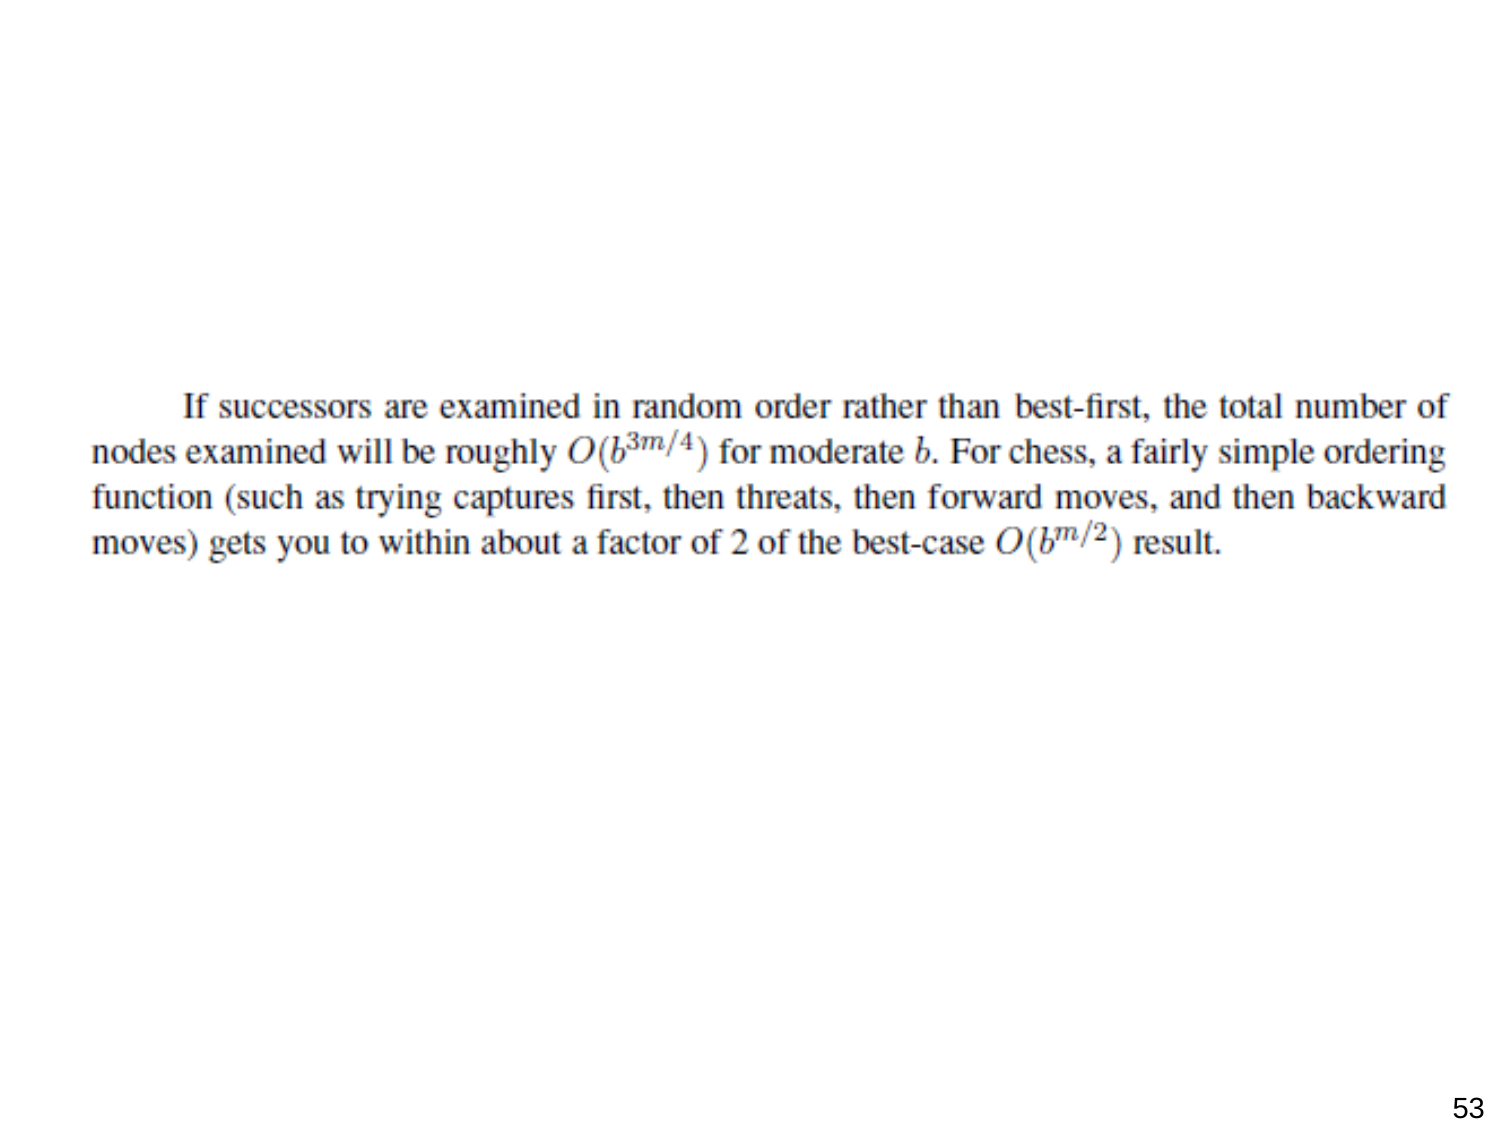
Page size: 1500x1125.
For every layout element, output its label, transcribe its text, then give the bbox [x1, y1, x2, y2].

picture [87, 387, 1475, 576]
slide_number 53 [1424, 1046, 1500, 1125]
